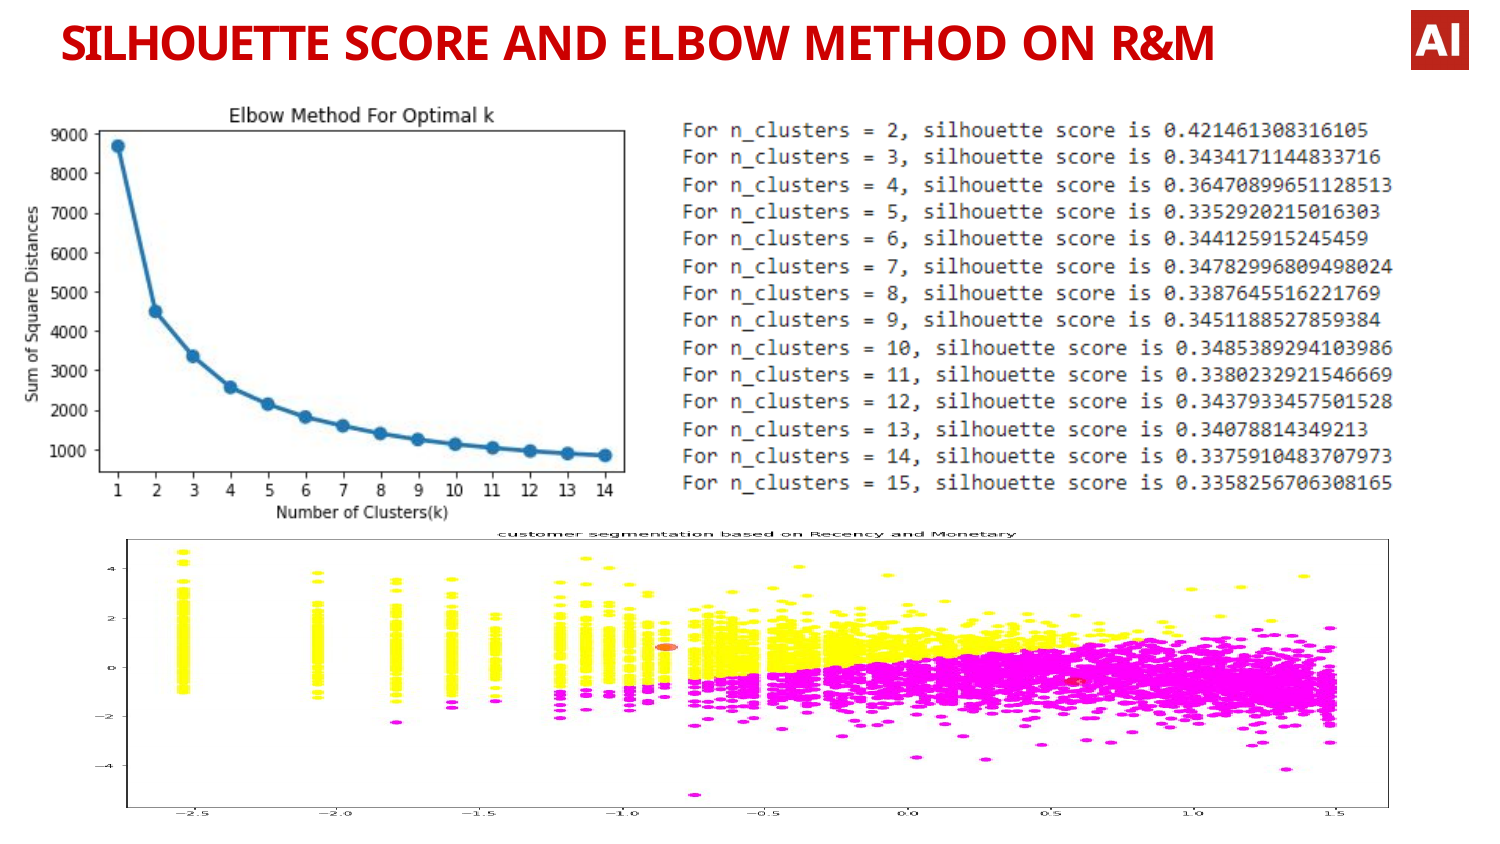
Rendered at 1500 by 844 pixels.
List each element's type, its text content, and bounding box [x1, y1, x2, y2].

picture [668, 117, 1399, 504]
title SILHOUETTE SCORE AND ELBOW METHOD ON R&M [58, 10, 1363, 95]
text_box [16, 96, 1399, 820]
picture [1411, 10, 1469, 70]
